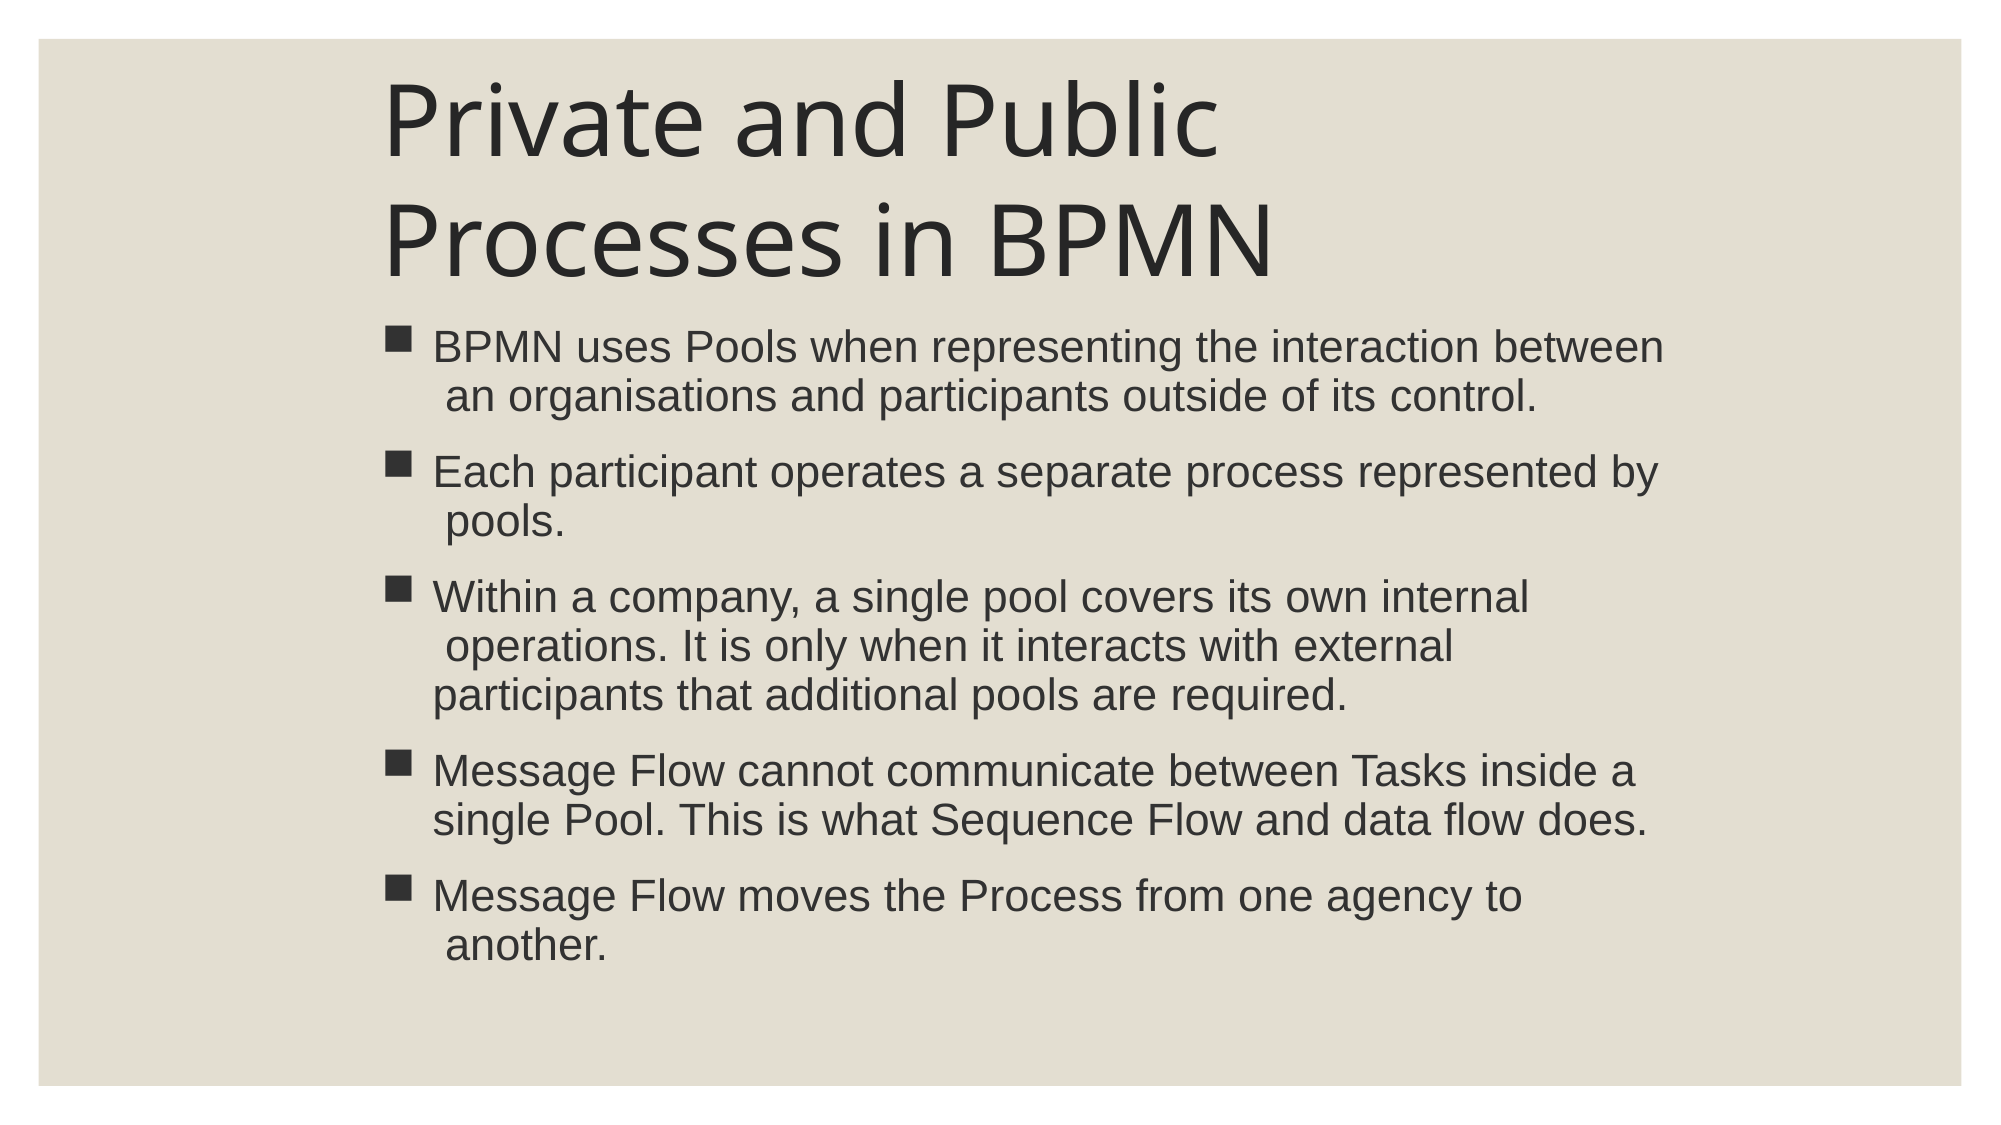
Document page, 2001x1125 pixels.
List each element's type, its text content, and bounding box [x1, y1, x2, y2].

title Private and Public Processes in BPMN [379, 54, 1425, 296]
text_box BPMN uses Pools when representing the interaction between an organisations and participants outside of its control. Each participant operates a separate process represented by pools. Within a company, a single pool covers its own internal operations. It is only when it interacts with external participants that additional pools are required. Message Flow cannot communicate between Tasks inside a single Pool. This is what Sequence Flow and data flow does. Message Flow moves the Process from one agency to another. [379, 314, 1668, 970]
